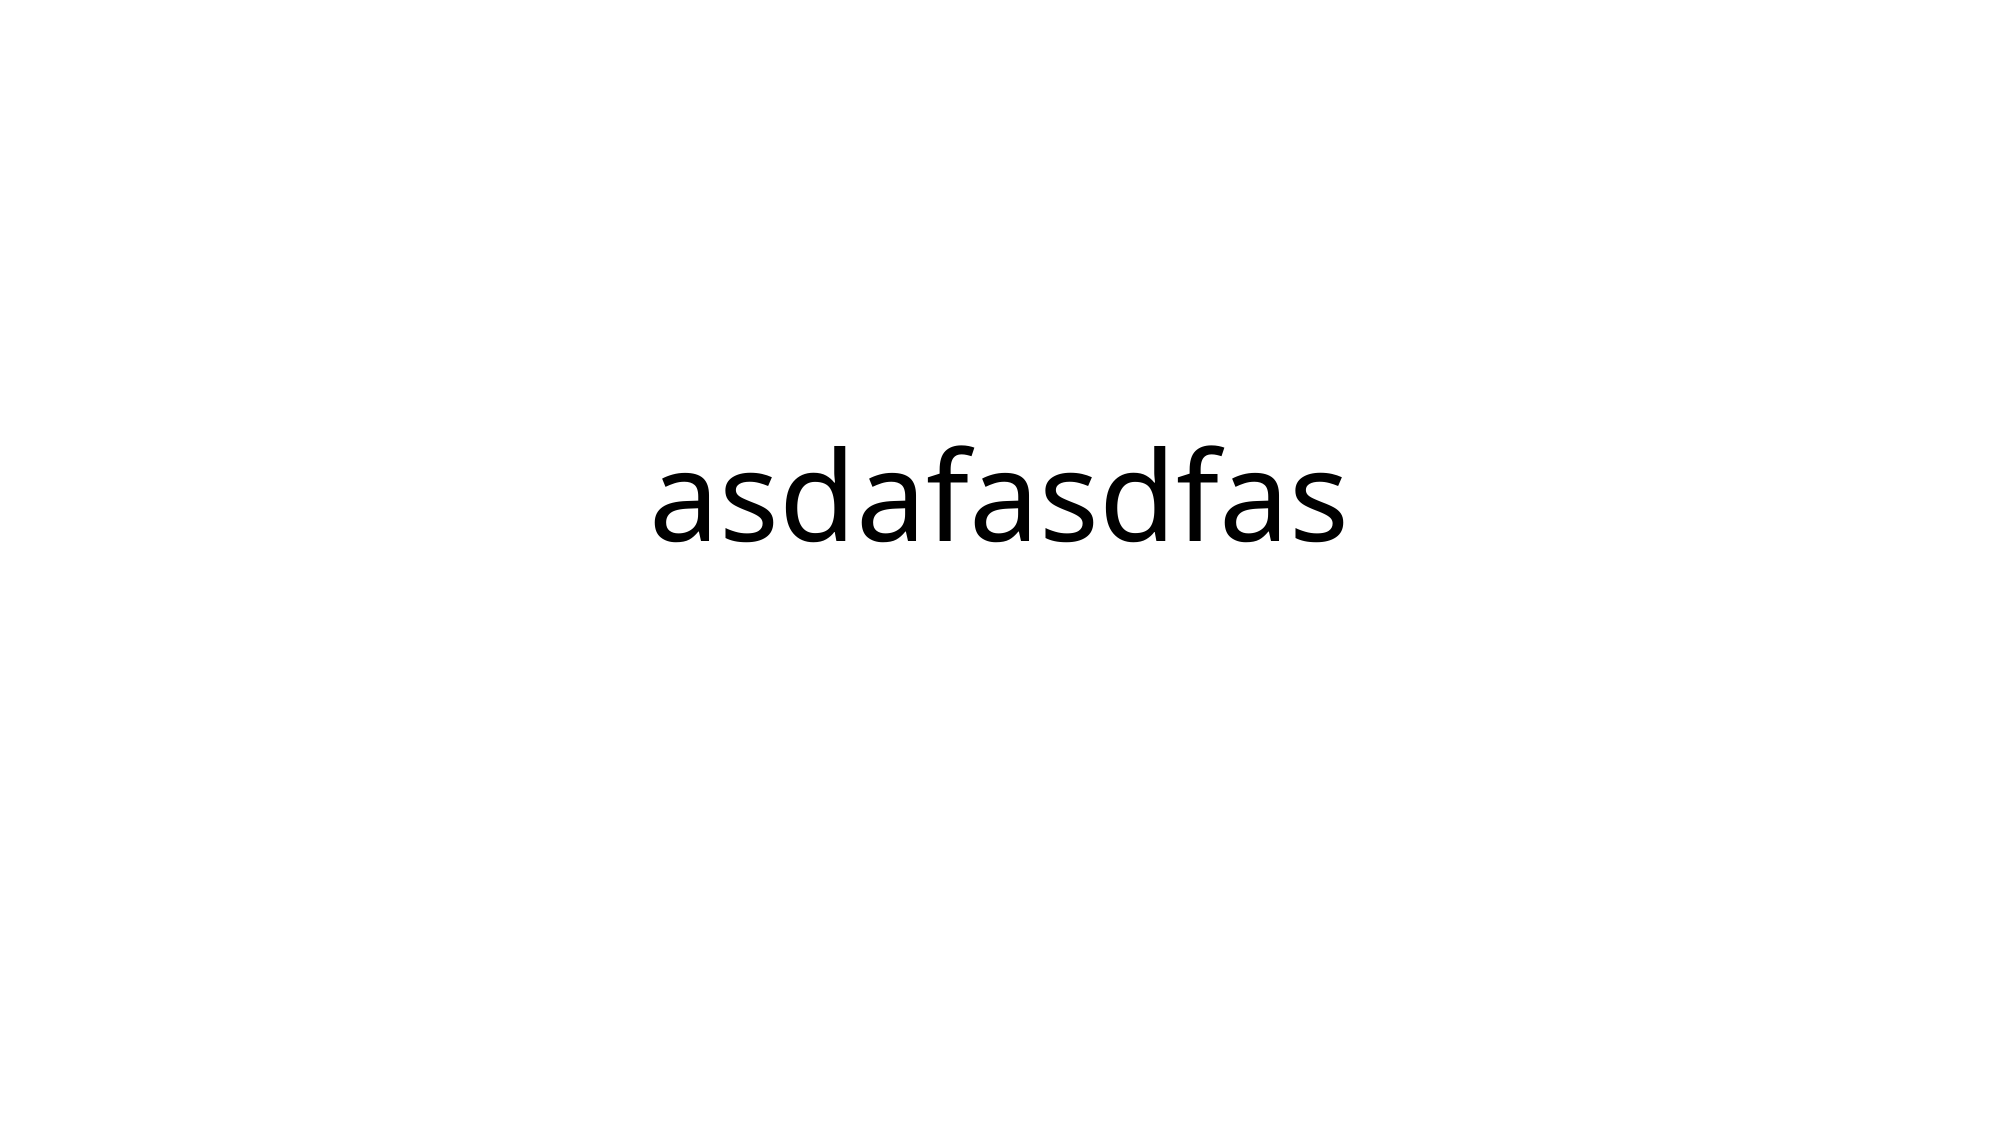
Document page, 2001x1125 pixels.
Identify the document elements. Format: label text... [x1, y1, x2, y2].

title asdafasdfas [249, 184, 1750, 576]
